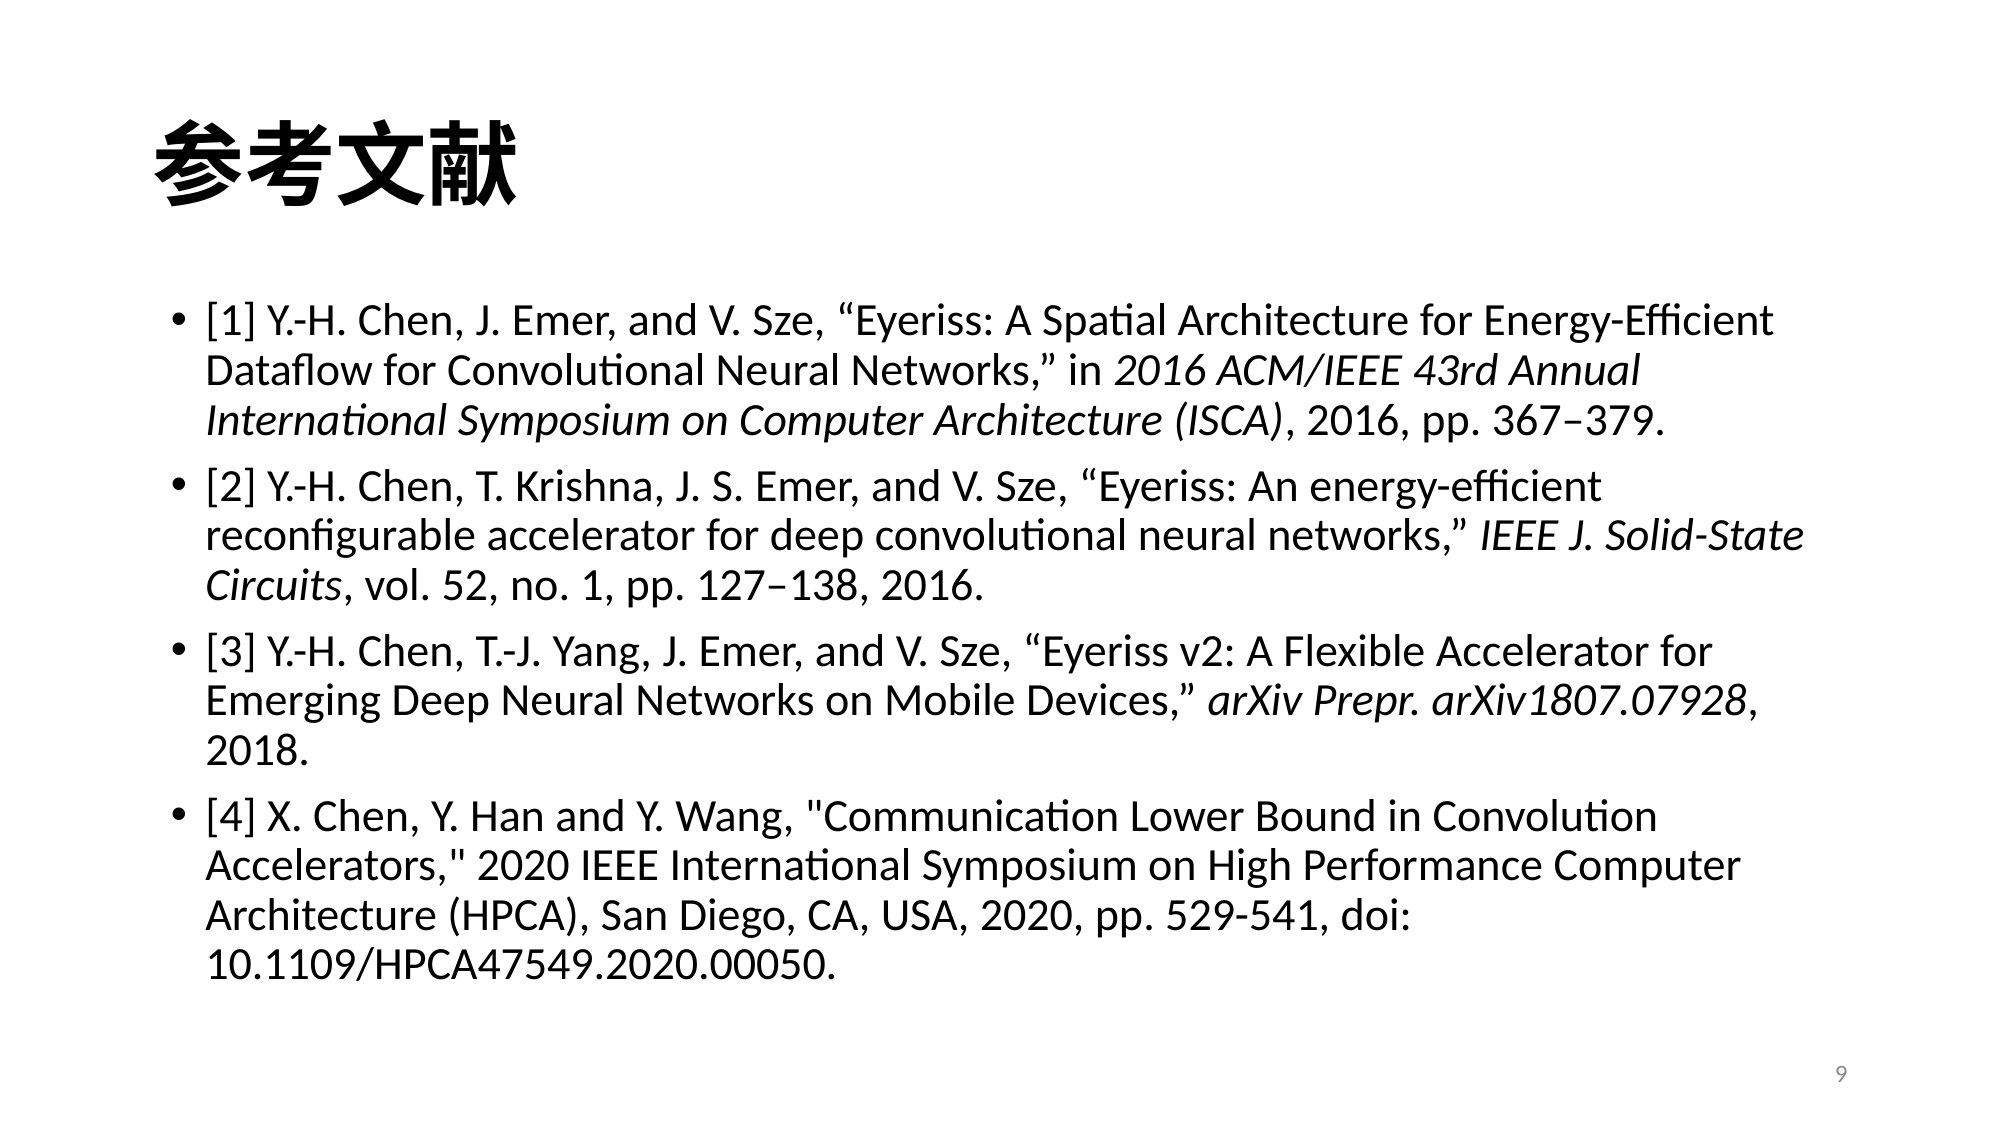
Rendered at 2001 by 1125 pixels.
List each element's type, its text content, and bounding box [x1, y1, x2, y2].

list [1] Y.-H. Chen, J. Emer, and V. Sze, “Eyeriss: A Spatial Architecture for Energy-Efficient Dataflow for Convolutional Neural Networks,” in 2016 ACM/IEEE 43rd Annual International Symposium on Computer Architecture (ISCA), 2016, pp. 367–379. [2] Y.-H. Chen, T. Krishna, J. S. Emer, and V. Sze, “Eyeriss: An energy-efficient reconfigurable accelerator for deep convolutional neural networks,” IEEE J. Solid-State Circuits, vol. 52, no. 1, pp. 127–138, 2016. [3] Y.-H. Chen, T.-J. Yang, J. Emer, and V. Sze, “Eyeriss v2: A Flexible Accelerator for Emerging Deep Neural Networks on Mobile Devices,” arXiv Prepr. arXiv1807.07928, 2018. [4] X. Chen, Y. Han and Y. Wang, "Communication Lower Bound in Convolution Accelerators," 2020 IEEE International Symposium on High Performance Computer Architecture (HPCA), San Diego, CA, USA, 2020, pp. 529-541, doi: 10.1109/HPCA47549.2020.00050. [155, 288, 1881, 1003]
title 参考文献 [137, 59, 1863, 278]
slide_number 9 [1412, 1042, 1863, 1103]
